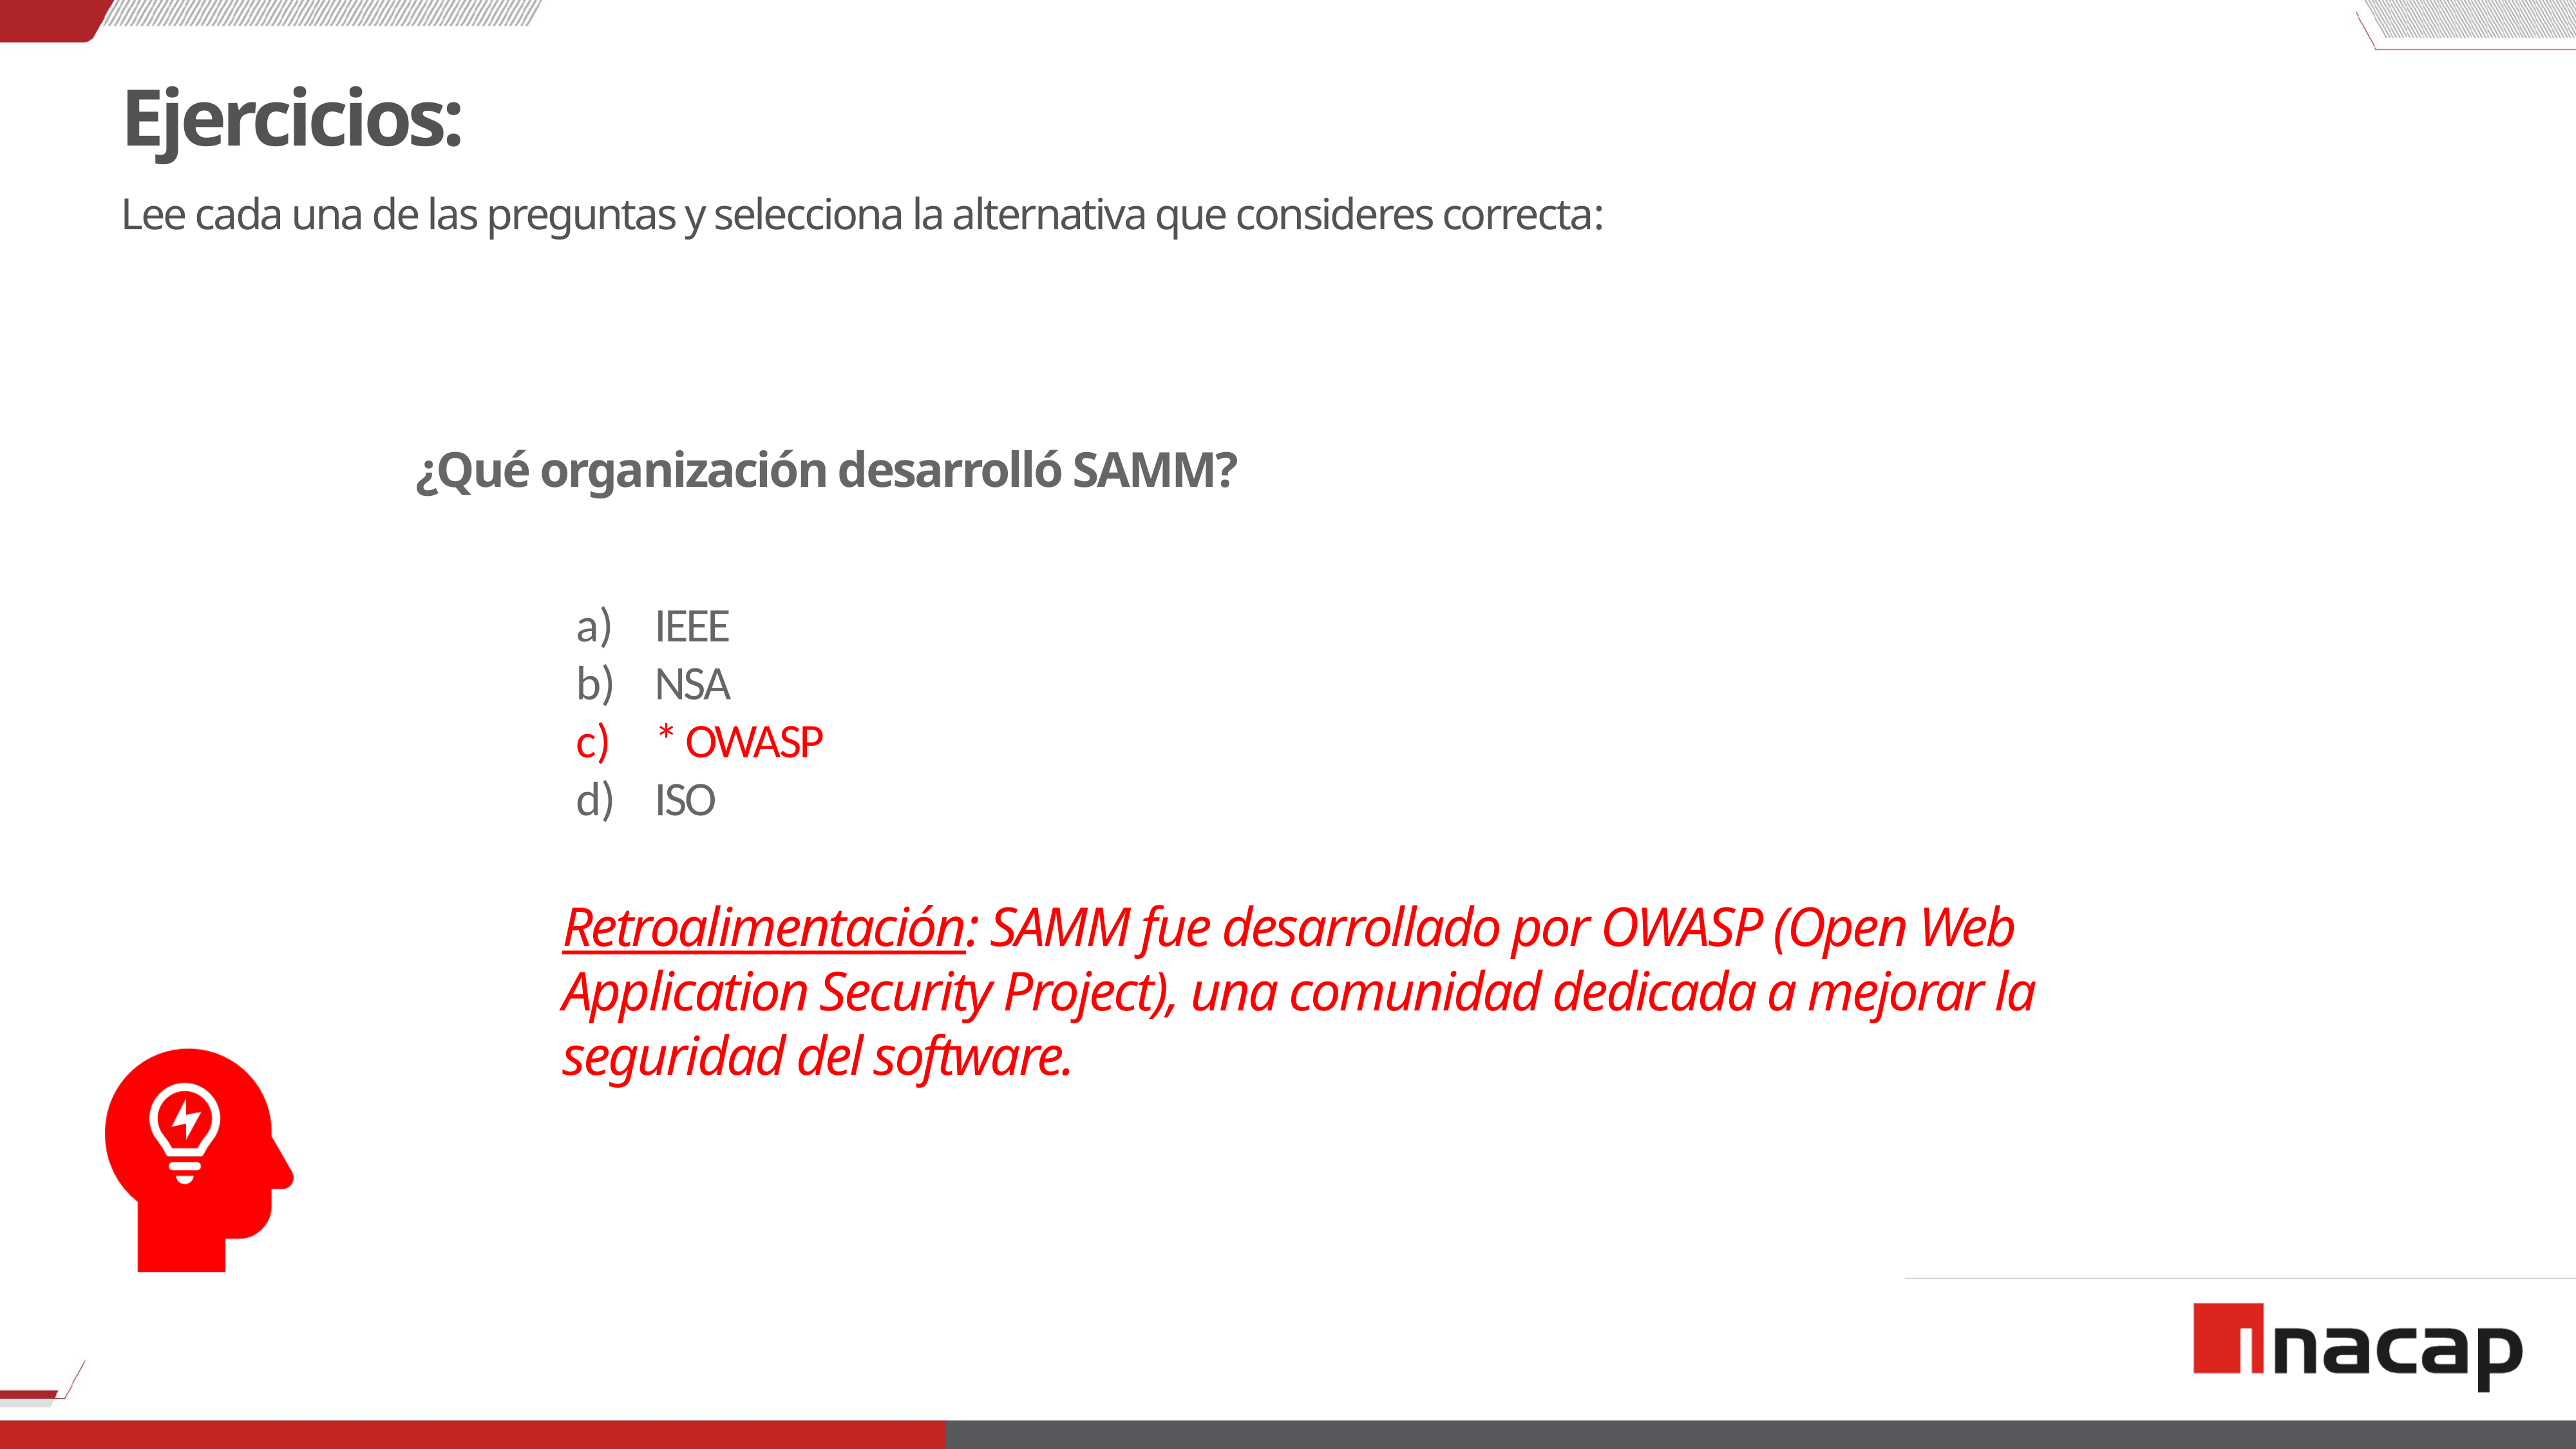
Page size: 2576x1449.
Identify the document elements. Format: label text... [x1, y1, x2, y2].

text_box ¿Qué organización desarrolló SAMM? [406, 433, 2063, 502]
picture [66, 1033, 332, 1299]
list Lee cada una de las preguntas y selecciona la alternativa que consideres correcta: [110, 175, 2312, 250]
picture [0, 0, 2576, 55]
text_box IEEE NSA * OWASP ISO [566, 589, 2311, 831]
picture [0, 1269, 2576, 1449]
title Ejercicios: [110, 57, 2312, 173]
text_box Retroalimentación: SAMM fue desarrollado por OWASP (Open Web Application Security Project), una comunidad dedicada a mejorar la seguridad del software. [553, 887, 2252, 1091]
